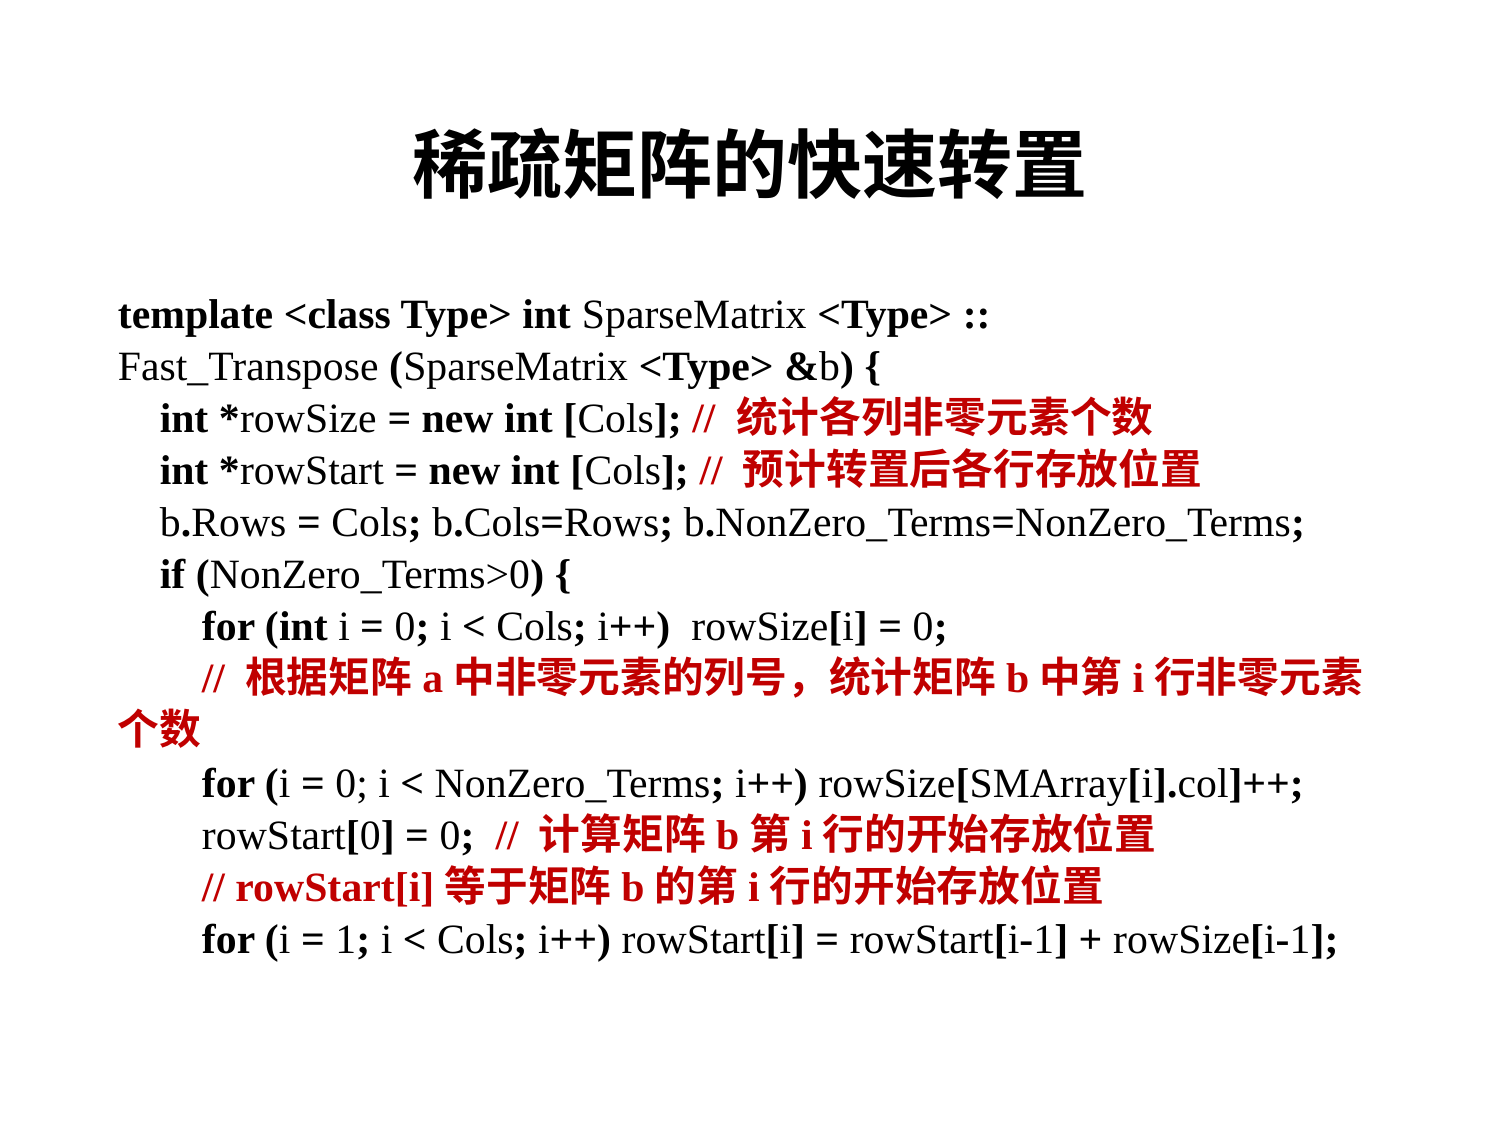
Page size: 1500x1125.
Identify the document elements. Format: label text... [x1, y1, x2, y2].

text_box template <class Type> int SparseMatrix <Type> :: Fast_Transpose (SparseMatrix <Type> &b) { int *rowSize = new int [Cols]; // 统计各列非零元素个数 int *rowStart = new int [Cols]; // 预计转置后各行存放位置 b.Rows = Cols; b.Cols=Rows; b.NonZero_Terms=NonZero_Terms; if (NonZero_Terms>0) { for (int i = 0; i < Cols; i++) rowSize[i] = 0; // 根据矩阵a中非零元素的列号，统计矩阵b中第i行非零元素个数 for (i = 0; i < NonZero_Terms; i++) rowSize[SMArray[i].col]++; rowStart[0] = 0; // 计算矩阵b第i行的开始存放位置 // rowStart[i]等于矩阵b的第i行的开始存放位置 for (i = 1; i < Cols; i++) rowStart[i] = rowStart[i-1] + rowSize[i-1]; [103, 277, 1397, 970]
title 稀疏矩阵的快速转置 [103, 59, 1397, 277]
